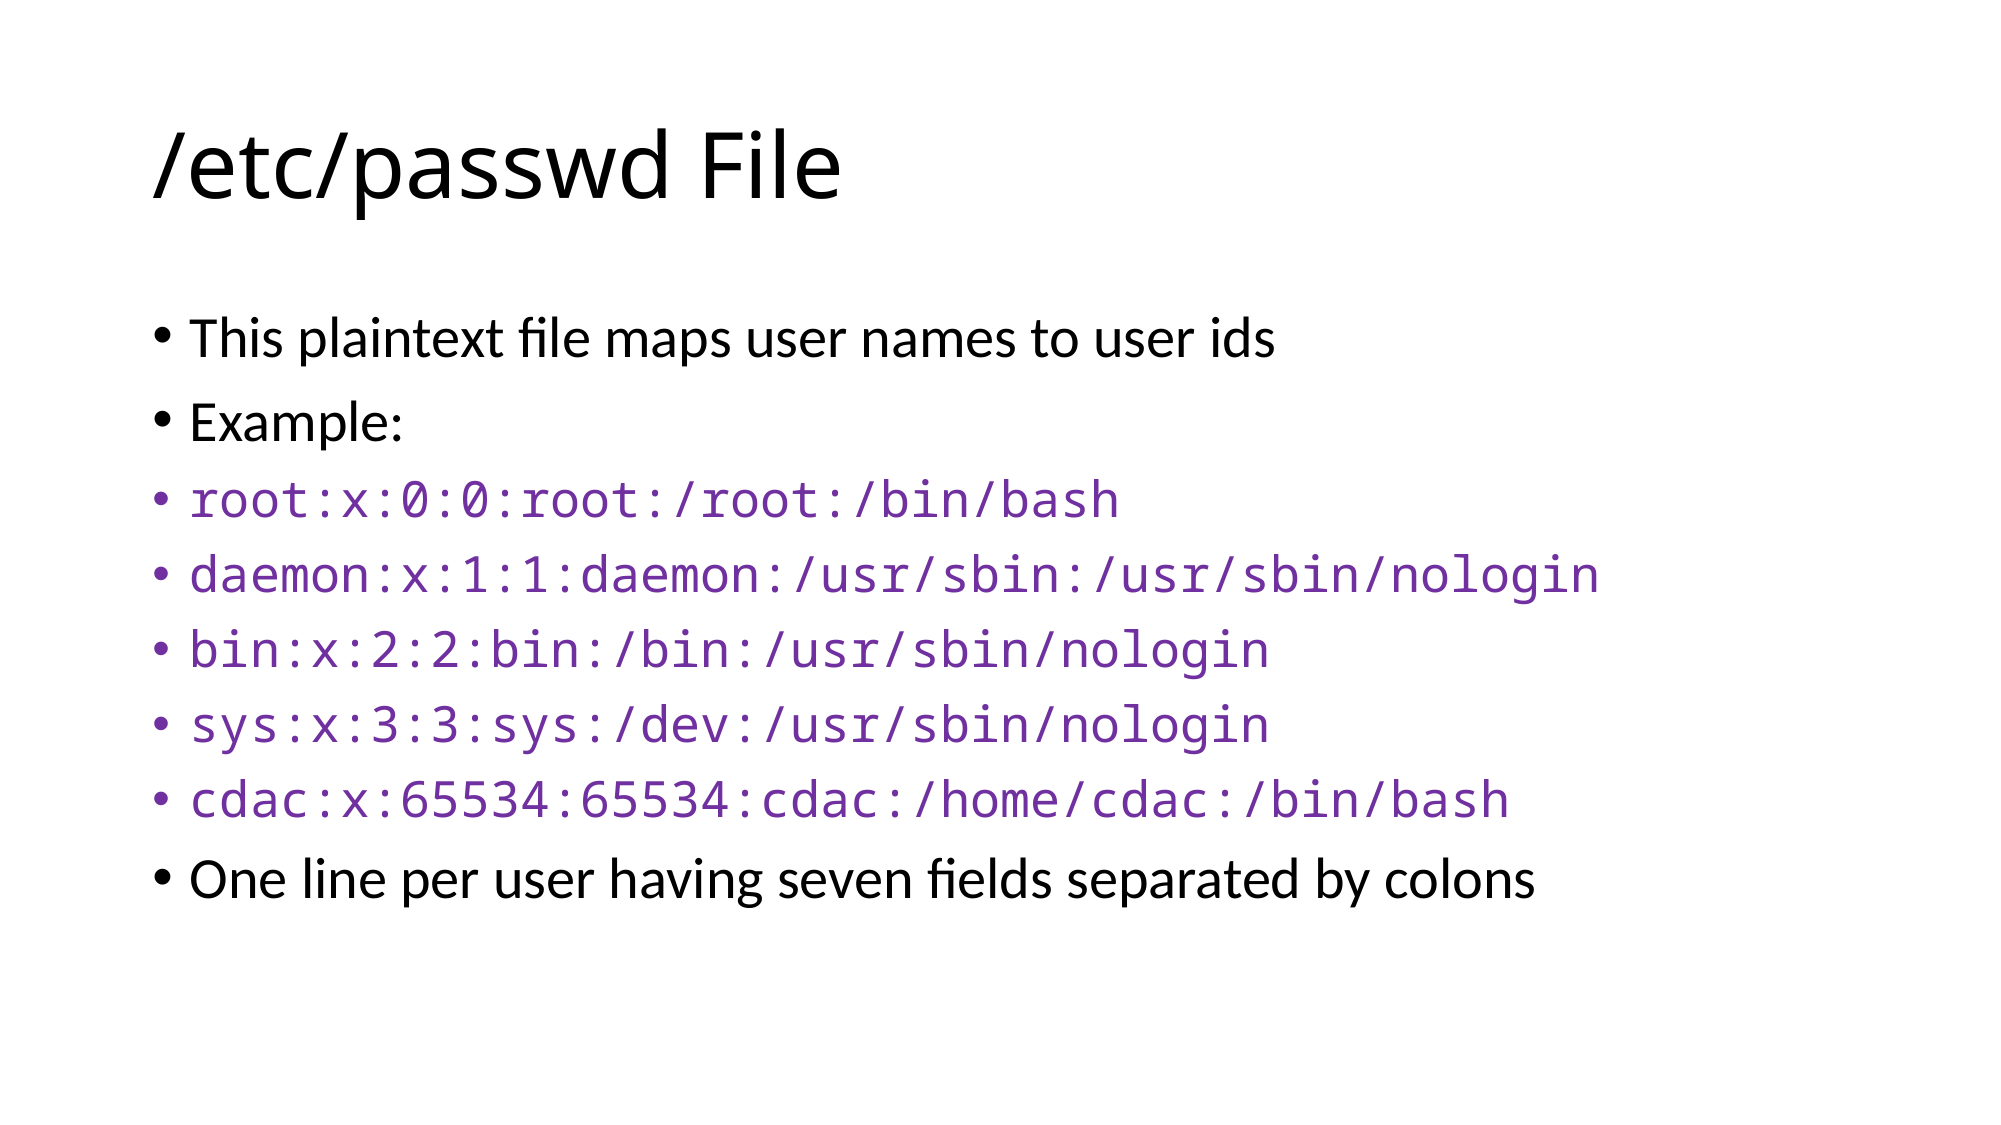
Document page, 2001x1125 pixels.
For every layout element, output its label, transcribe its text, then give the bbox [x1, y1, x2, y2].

list This plaintext file maps user names to user ids Example: root:x:0:0:root:/root:/bin/bash daemon:x:1:1:daemon:/usr/sbin:/usr/sbin/nologin bin:x:2:2:bin:/bin:/usr/sbin/nologin sys:x:3:3:sys:/dev:/usr/sbin/nologin cdac:x:65534:65534:cdac:/home/cdac:/bin/bash One line per user having seven fields separated by colons [137, 299, 1863, 1014]
title /etc/passwd File [137, 59, 1863, 278]
